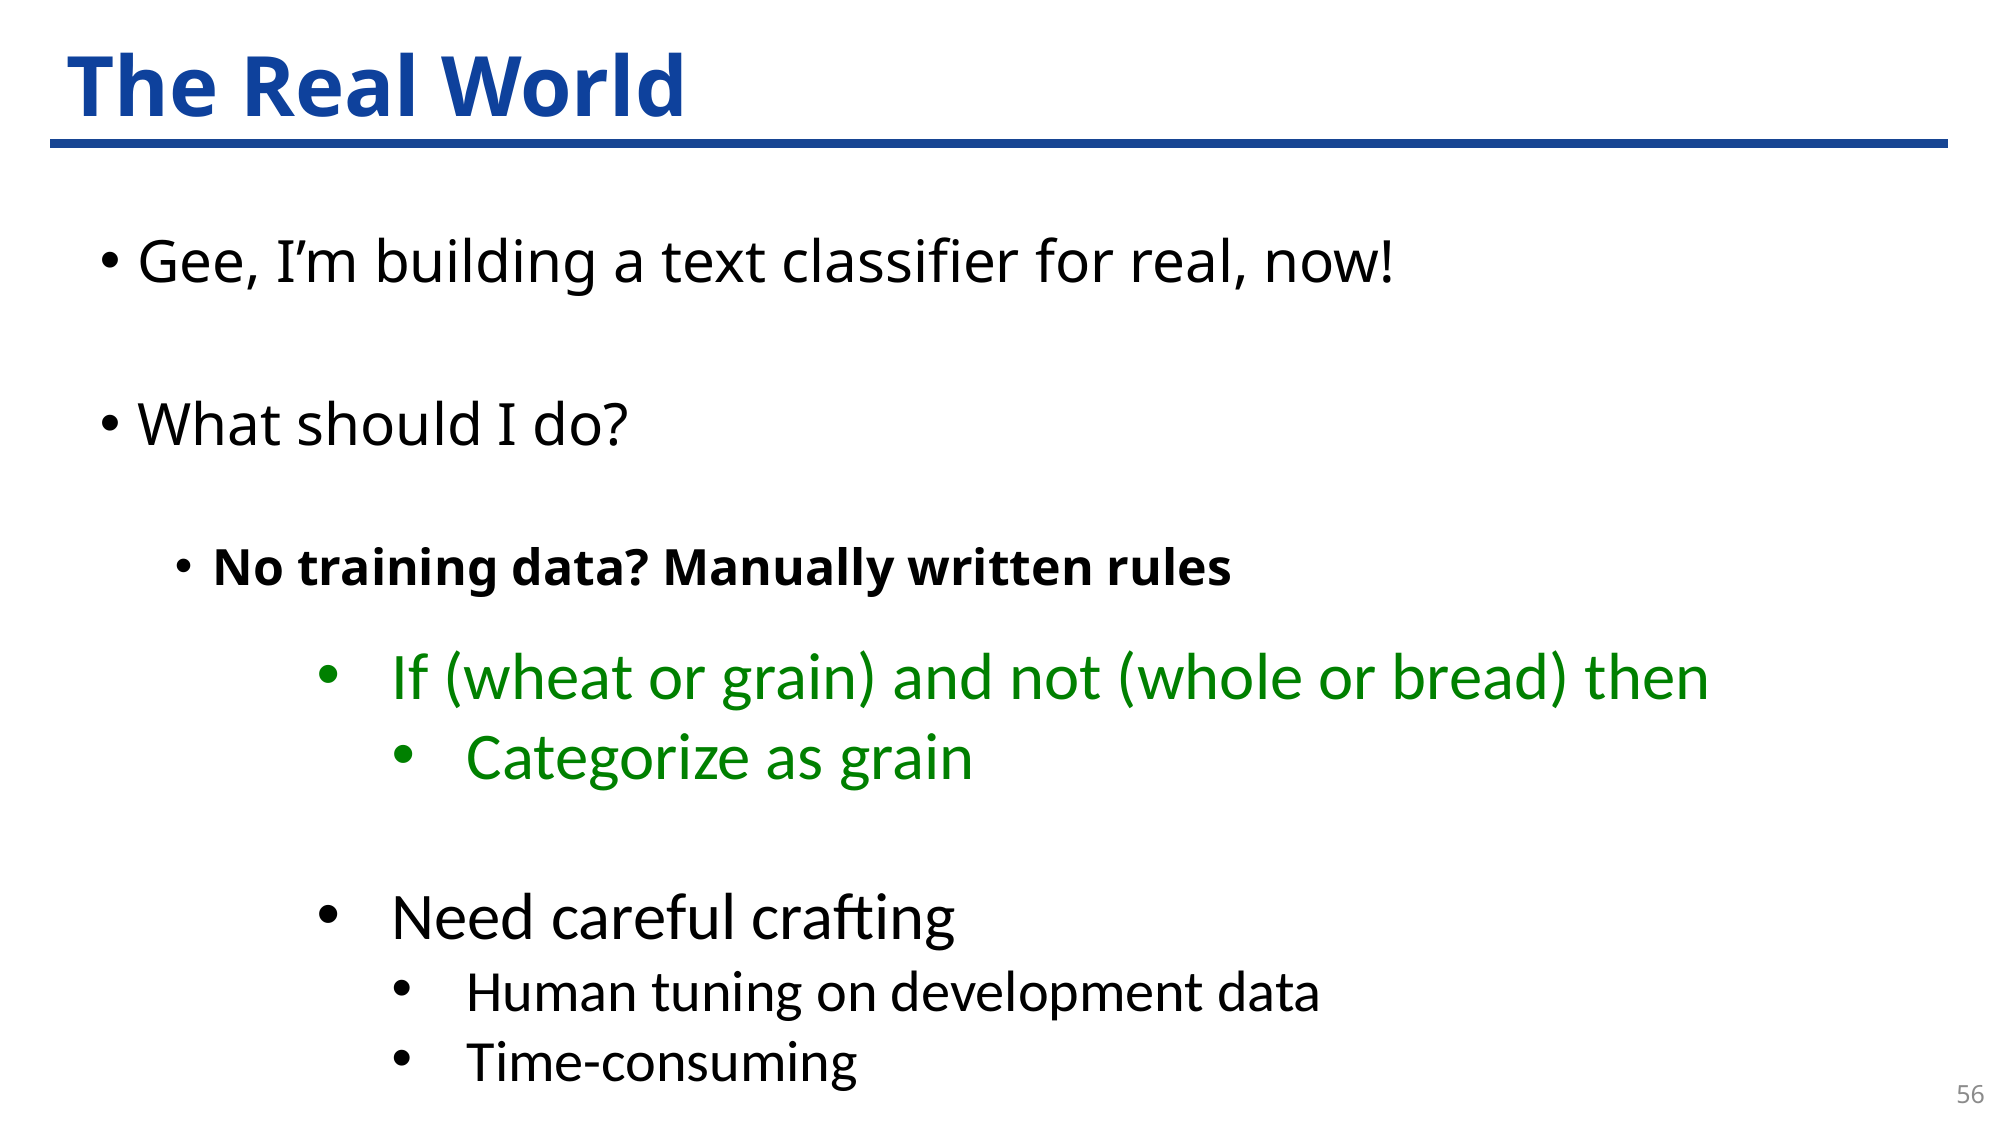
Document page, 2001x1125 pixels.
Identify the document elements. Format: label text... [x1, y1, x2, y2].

list Gee, I’m building a text classifier for real, now! What should I do? No training data? Manually written rules [84, 181, 1900, 1086]
title The Real World [51, 39, 1947, 140]
text_box If (wheat or grain) and not (whole or bread) then Categorize as grain Need careful crafting Human tuning on development data Time-consuming [301, 625, 1841, 1101]
slide_number 56 [1899, 1065, 2000, 1125]
